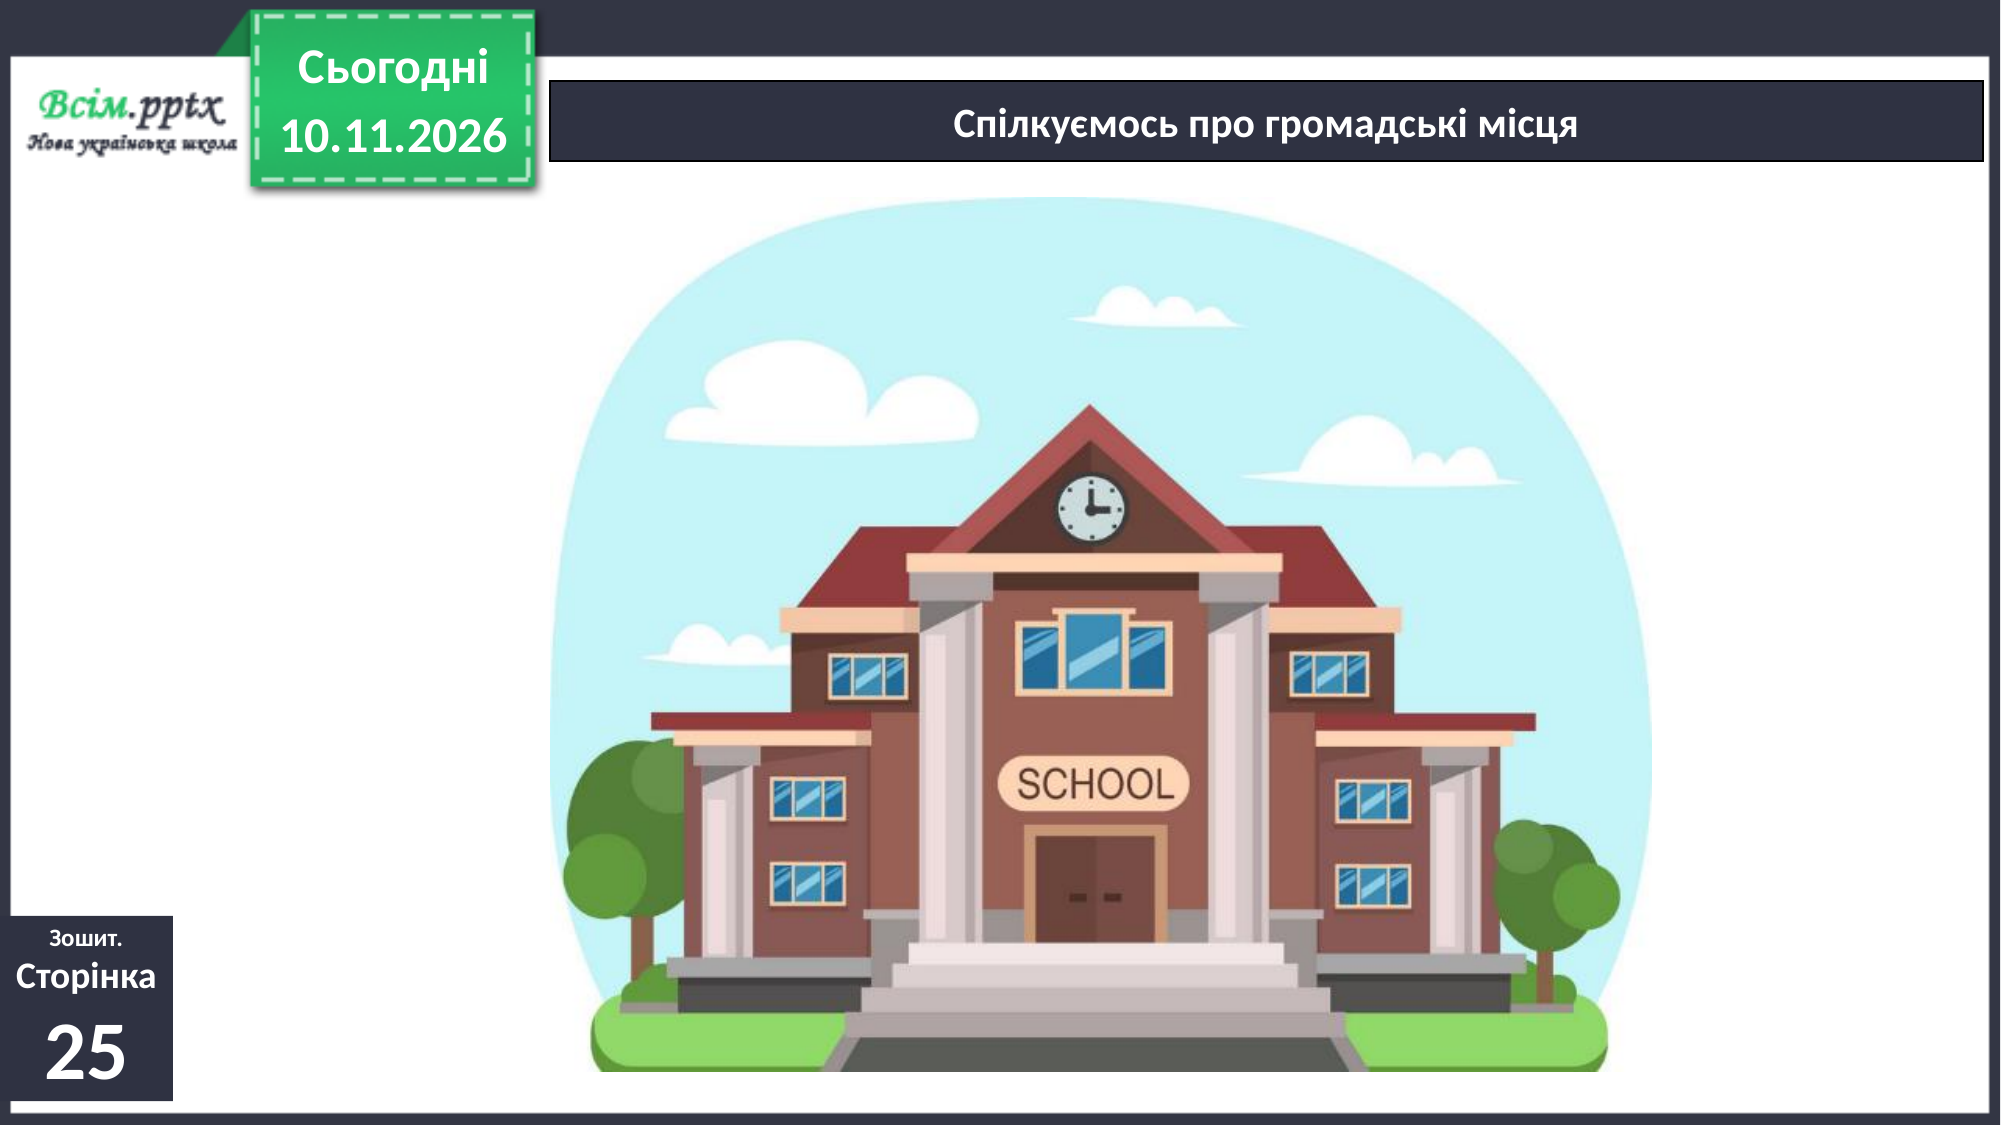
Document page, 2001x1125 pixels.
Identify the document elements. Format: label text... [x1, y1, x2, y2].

text_box Сьогодні [284, 26, 535, 101]
picture [0, 0, 2001, 1125]
text_box 13.04.2022 [263, 101, 524, 164]
text_box Спілкуємось про громадські місця [549, 80, 1984, 162]
text_box Зошит. Сторінка 25 [0, 915, 174, 1102]
